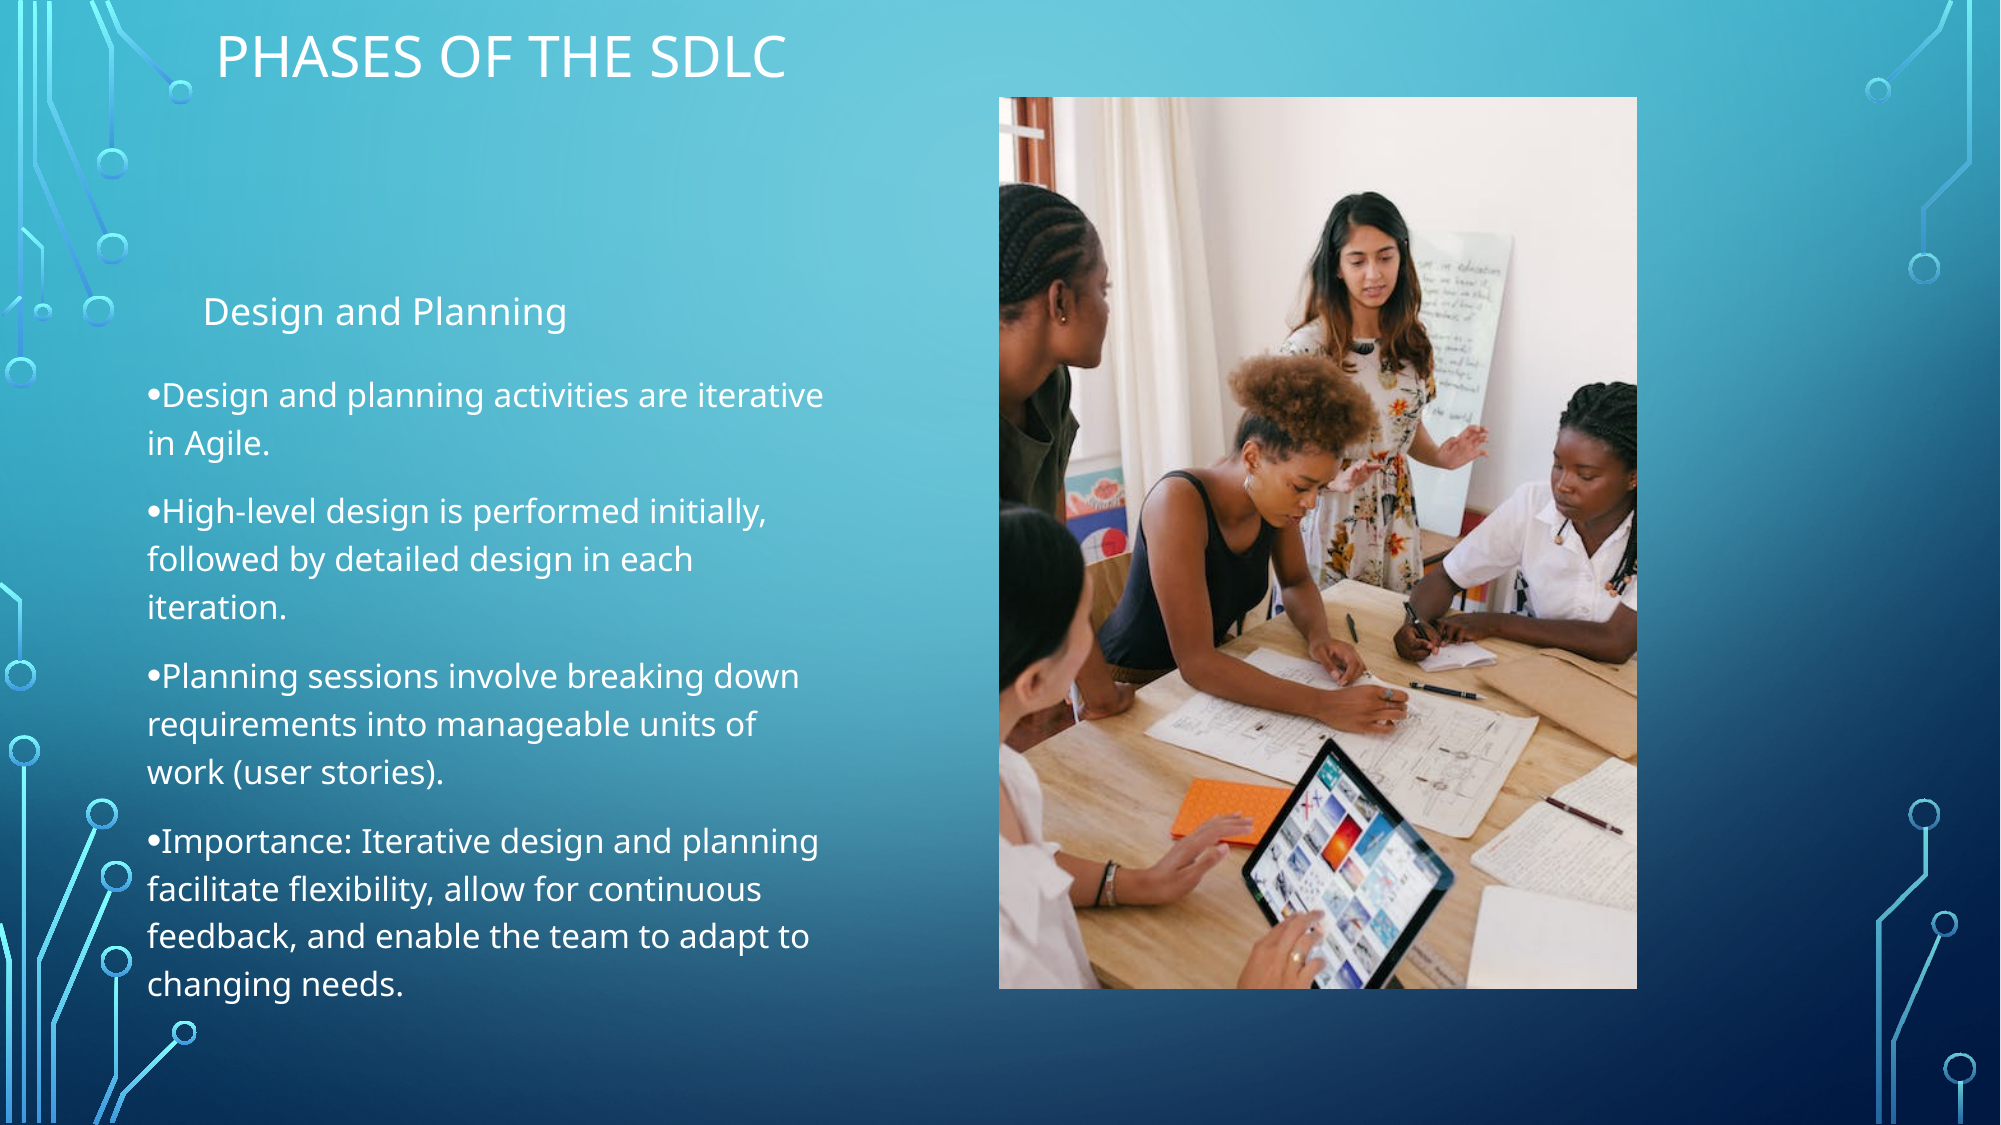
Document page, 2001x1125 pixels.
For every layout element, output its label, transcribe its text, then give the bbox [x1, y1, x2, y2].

list Design and planning activities are iterative in Agile. High-level design is performed initially, followed by detailed design in each iteration. Planning sessions involve breaking down requirements into manageable units of work (user stories). Importance: Iterative design and planning facilitate flexibility, allow for continuous feedback, and enable the team to adapt to changing needs. [131, 358, 846, 950]
text_box Design and Planning [188, 280, 834, 341]
title Phases of the SDLC [200, 19, 834, 98]
picture [999, 96, 1637, 989]
